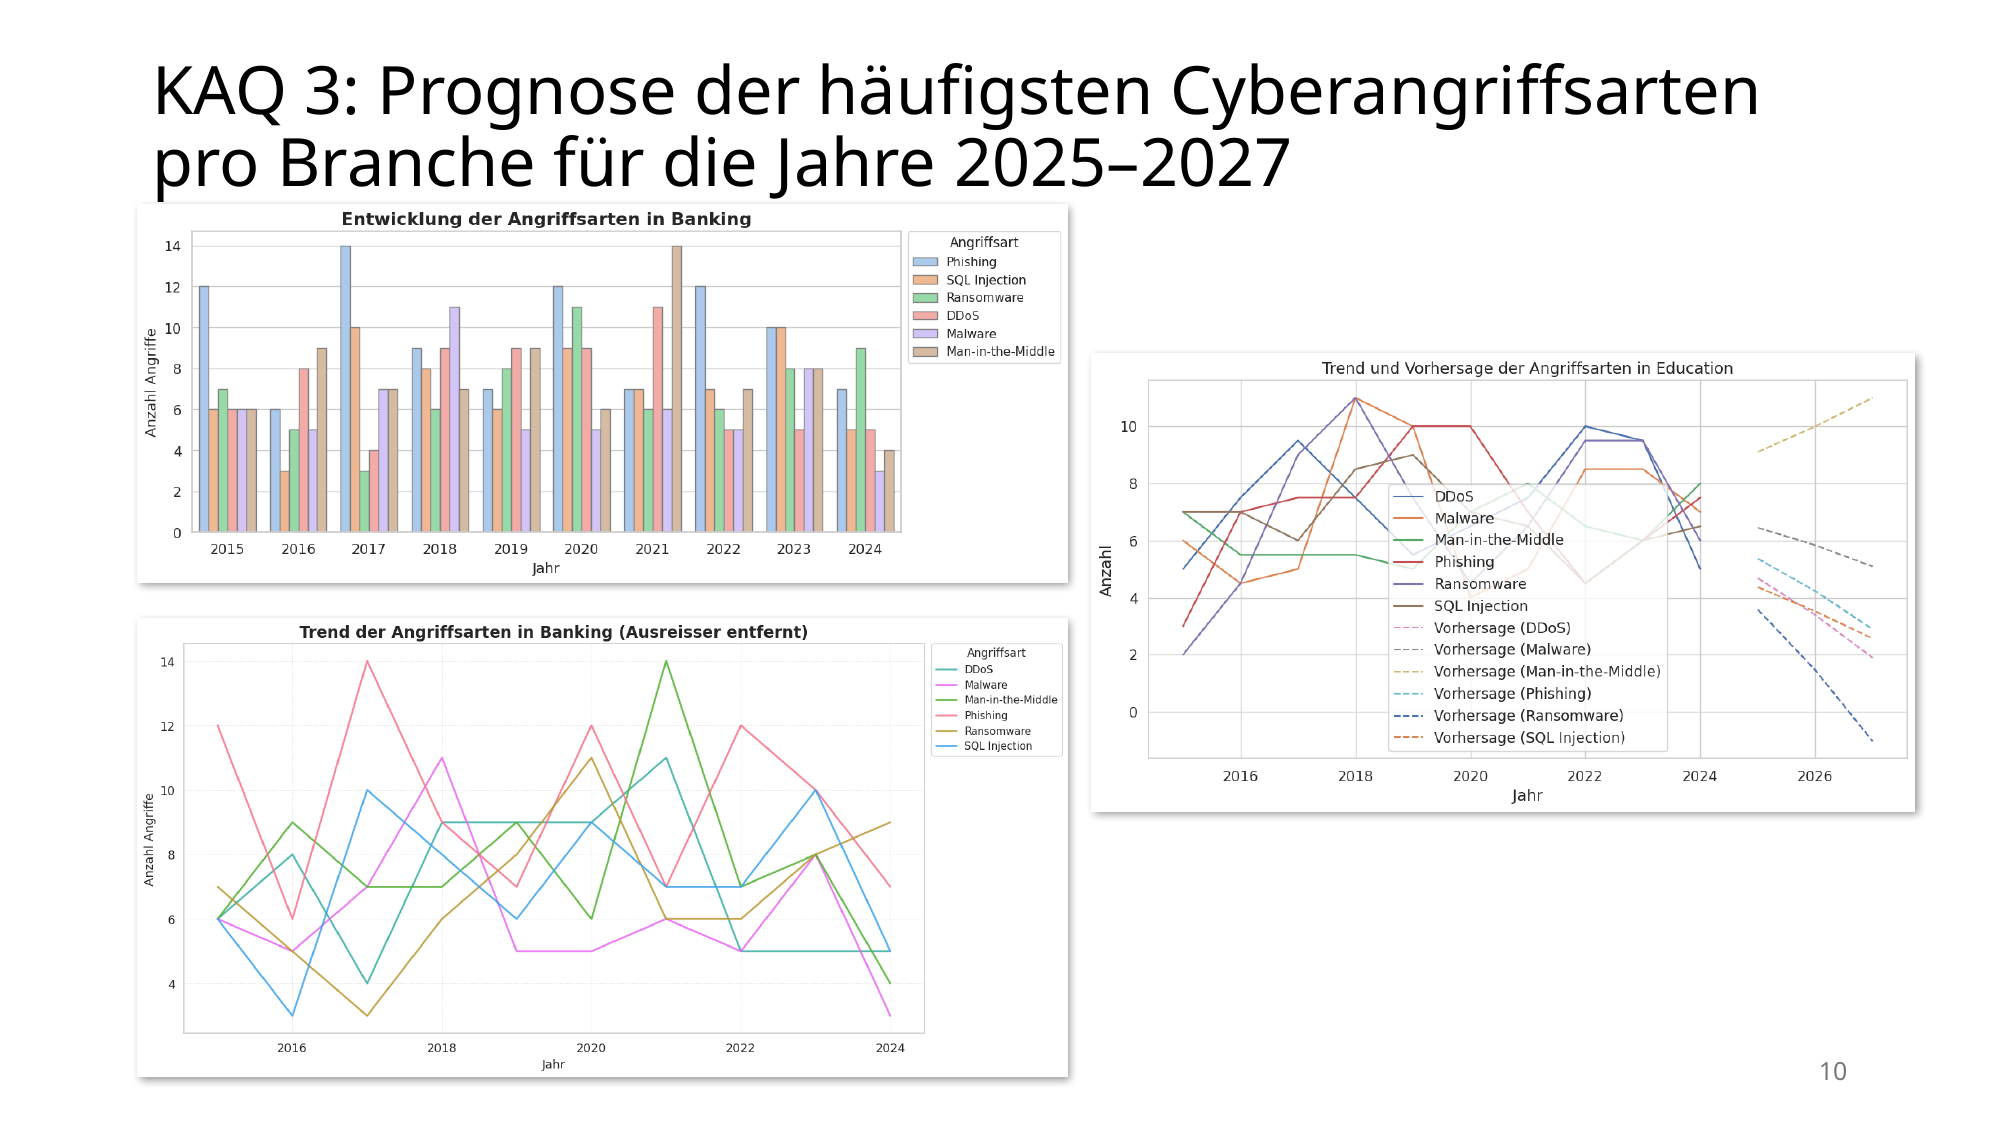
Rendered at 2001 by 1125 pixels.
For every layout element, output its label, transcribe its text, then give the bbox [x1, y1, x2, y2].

picture [136, 204, 1068, 583]
slide_number 10 [1412, 1042, 1863, 1103]
picture [136, 618, 1068, 1077]
title KAQ 3: Prognose der häufigsten Cyberangriffsarten pro Branche für die Jahre 2025–2027 [137, 59, 1863, 199]
picture [1090, 352, 1916, 812]
